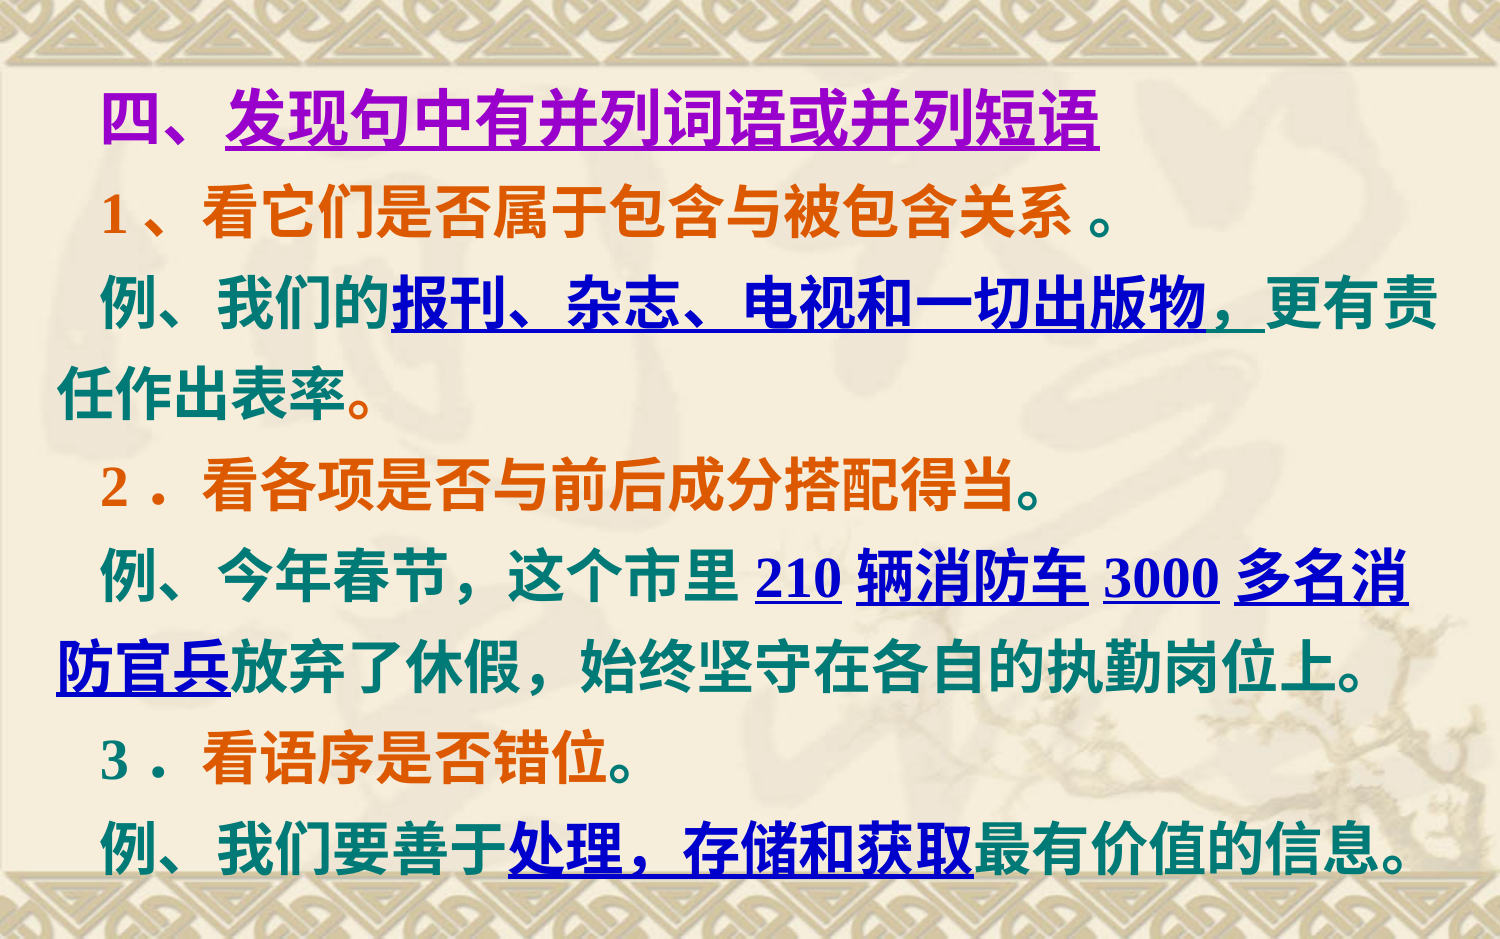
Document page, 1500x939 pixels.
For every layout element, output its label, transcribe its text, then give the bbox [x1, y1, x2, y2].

text_box 四、发现句中有并列词语或并列短语 1、看它们是否属于包含与被包含关系 。 例、我们的报刊、杂志、电视和一切出版物，更有责任作出表率。 2．看各项是否与前后成分搭配得当。 例、今年春节，这个市里210辆消防车3000多名消防官兵放弃了休假，始终坚守在各自的执勤岗位上。 3．看语序是否错位。 例、我们要善于处理，存储和获取最有价值的信息。 [41, 49, 1481, 889]
picture [0, 0, 1500, 939]
